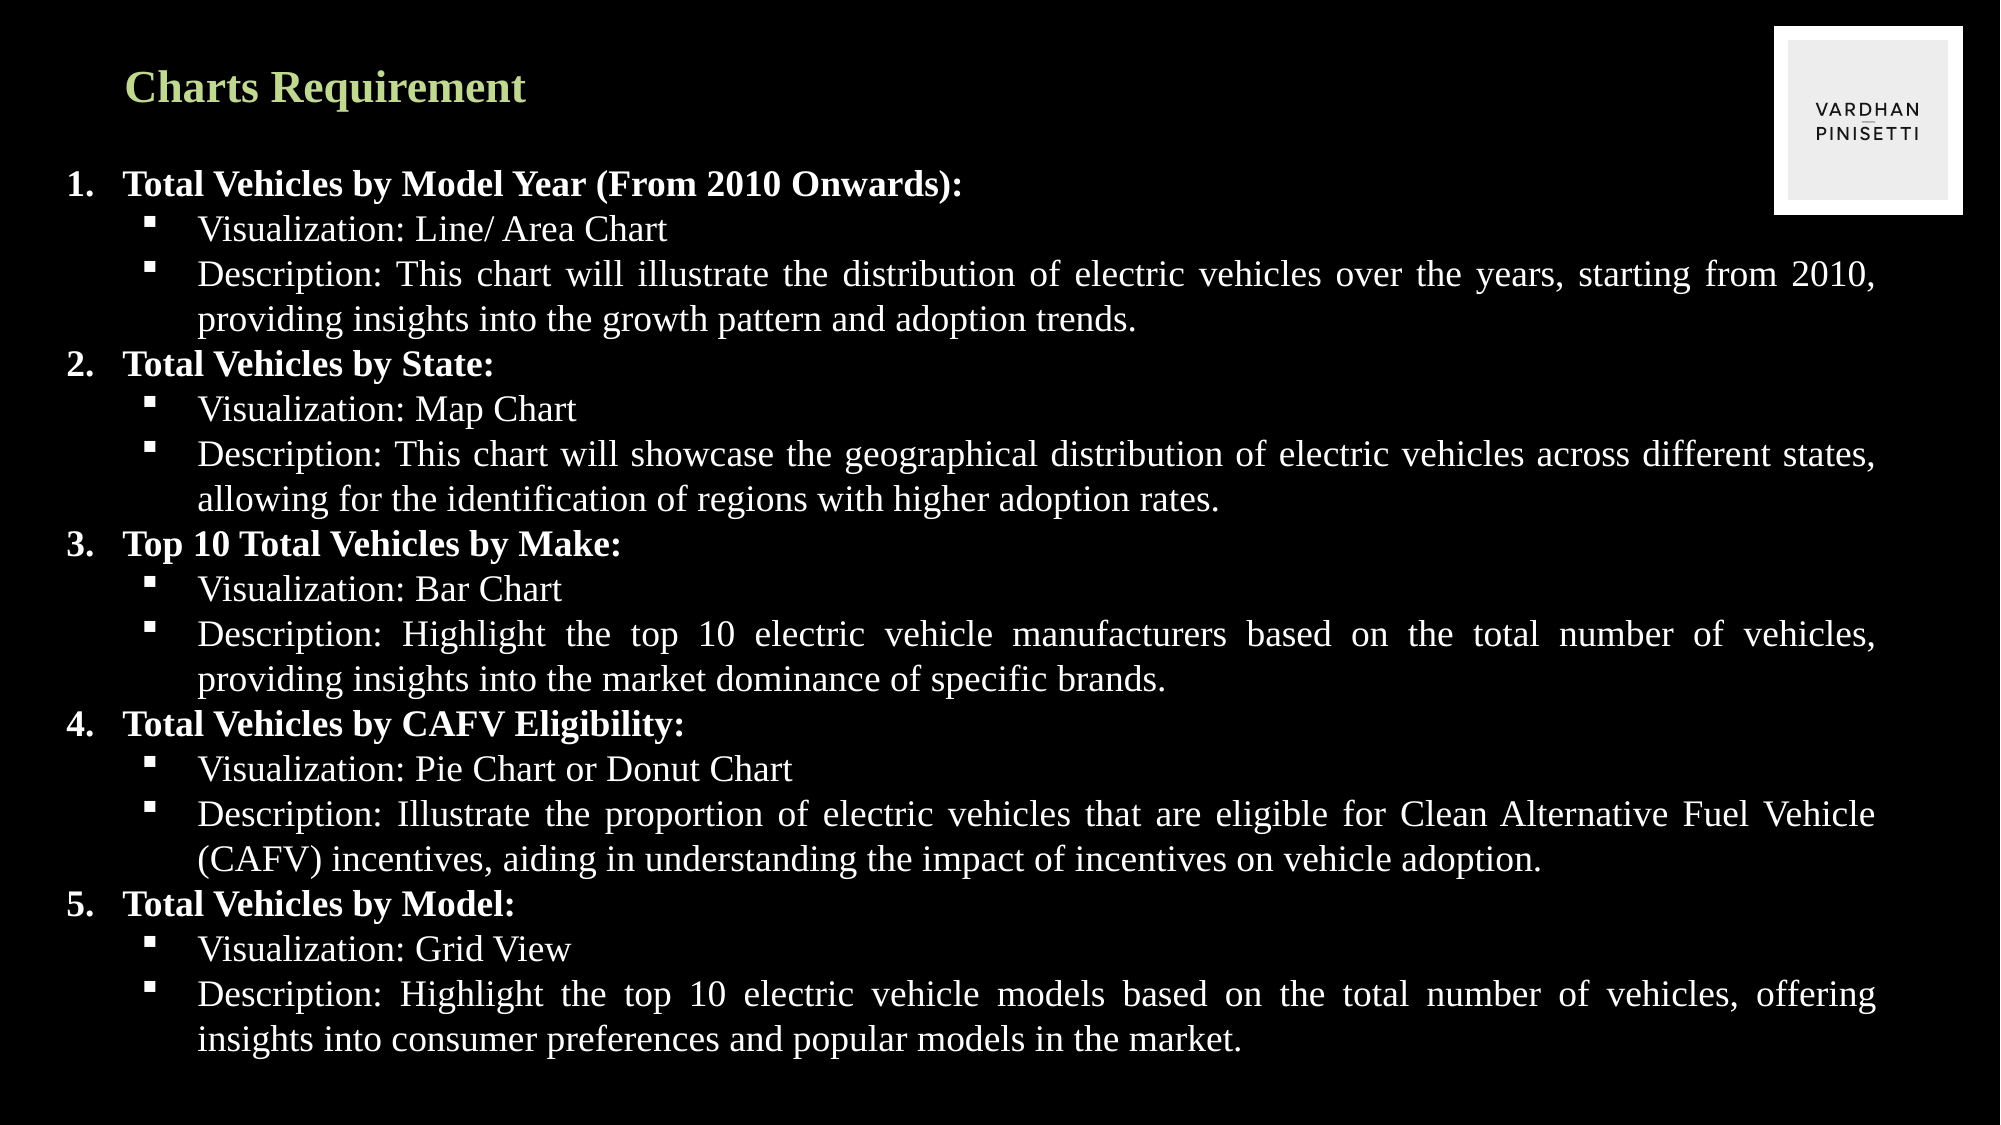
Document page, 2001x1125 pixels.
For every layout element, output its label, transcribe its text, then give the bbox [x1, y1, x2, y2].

text_box Charts Requirement [109, 49, 557, 120]
picture [1788, 40, 1949, 201]
text_box Total Vehicles by Model Year (From 2010 Onwards): Visualization: Line/ Area Chart Description: This chart will illustrate the distribution of electric vehicles over the years, starting from 2010, providing insights into the growth pattern and adoption trends. Total Vehicles by State: Visualization: Map Chart Description: This chart will showcase the geographical distribution of electric vehicles across different states, allowing for the identification of regions with higher adoption rates. Top 10 Total Vehicles by Make: Visualization: Bar Chart Description: Highlight the top 10 electric vehicle manufacturers based on the total number of vehicles, providing insights into the market dominance of specific brands. Total Vehicles by CAFV Eligibility: Visualization: Pie Chart or Donut Chart Description: Illustrate the proportion of electric vehicles that are eligible for Clean Alternative Fuel Vehicle (CAFV) incentives, aiding in understanding the impact of incentives on vehicle adoption. Total Vehicles by Model: Visualization: Grid View Description: Highlight the top 10 electric vehicle models based on the total number of vehicles, offering insights into consumer preferences and popular models in the market. [51, 151, 1894, 1067]
